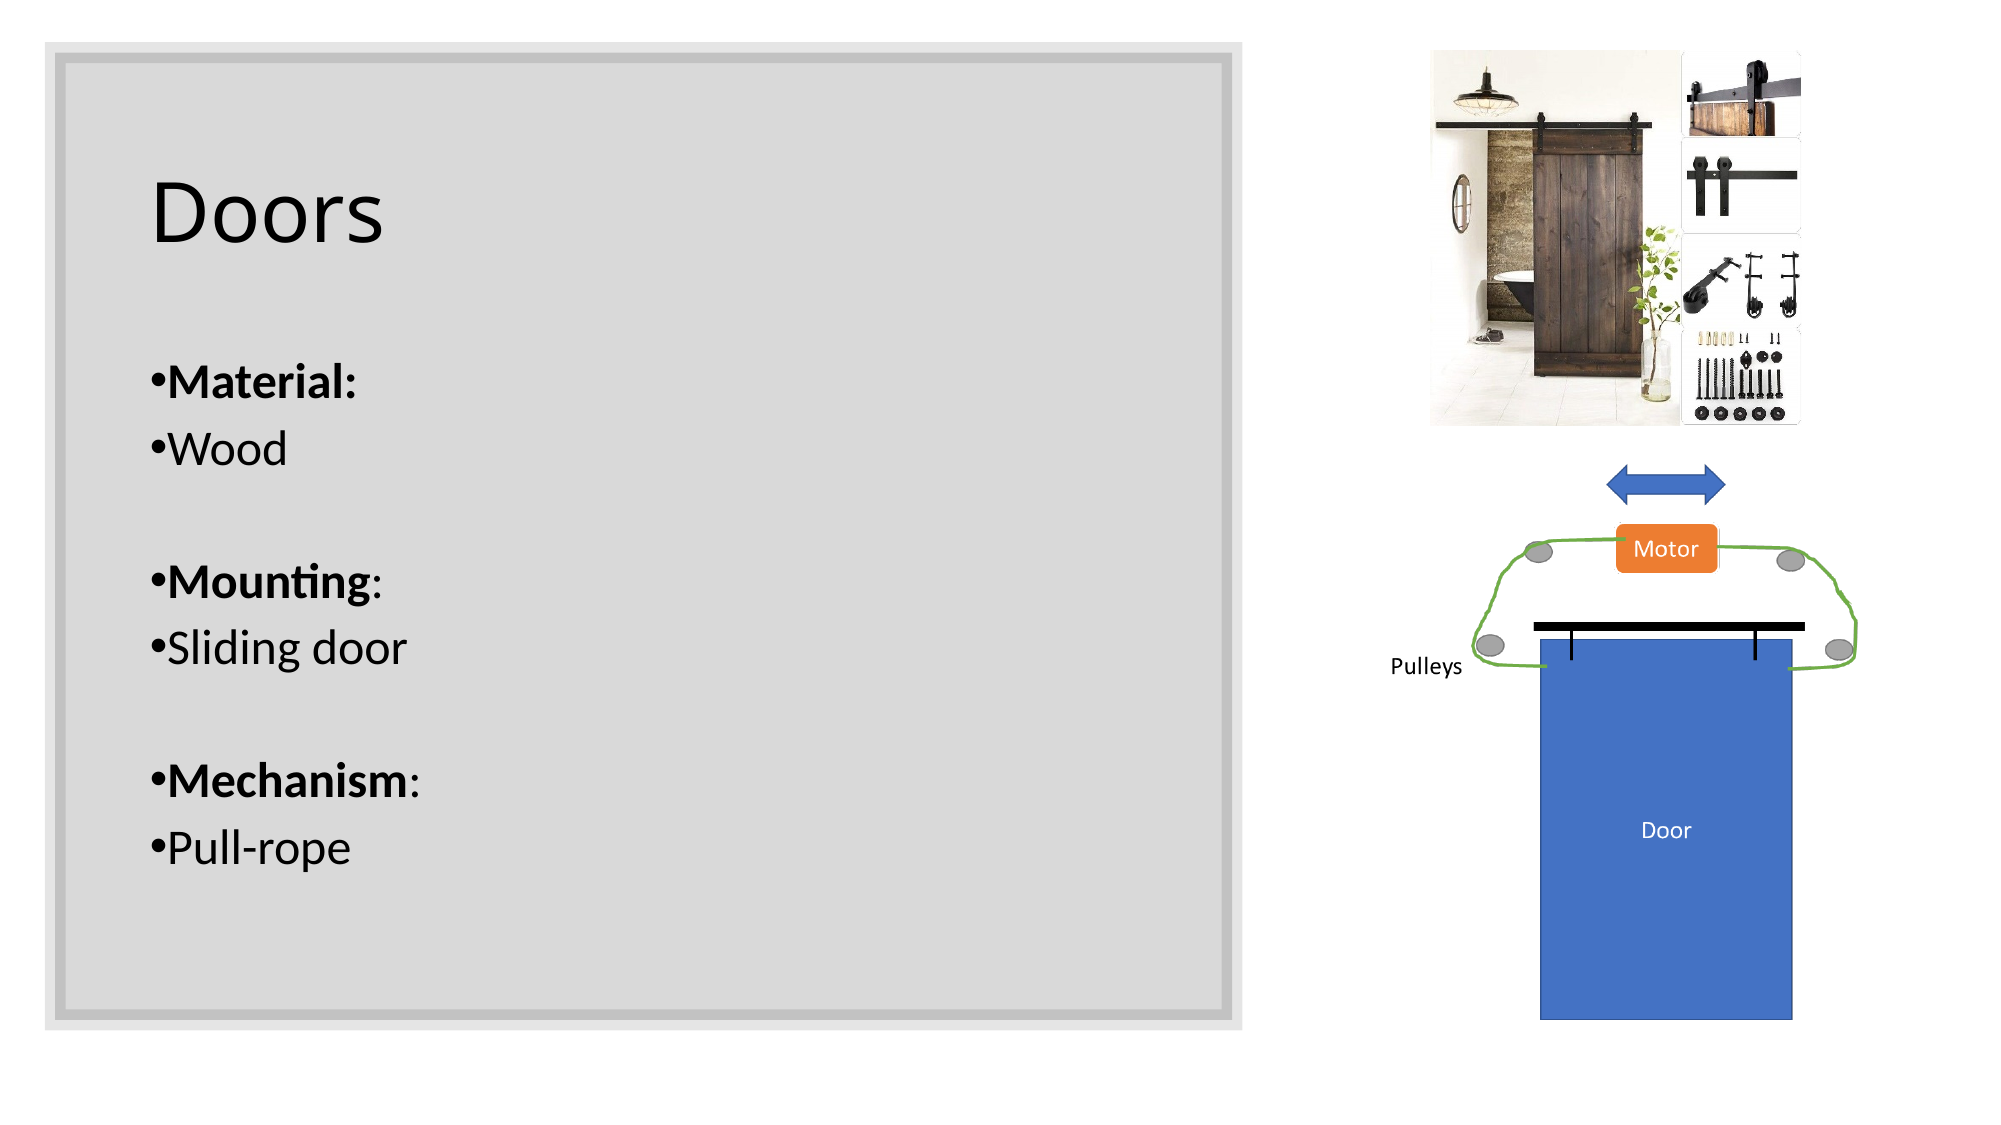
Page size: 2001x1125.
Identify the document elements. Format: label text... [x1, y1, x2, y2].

picture [1374, 463, 1858, 1020]
text_box [54, 52, 1233, 1021]
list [1430, 50, 1802, 426]
title Doors [134, 105, 1153, 326]
text_box Material: Wood Mounting: Sliding door Mechanism: Pull-rope [134, 348, 1153, 943]
